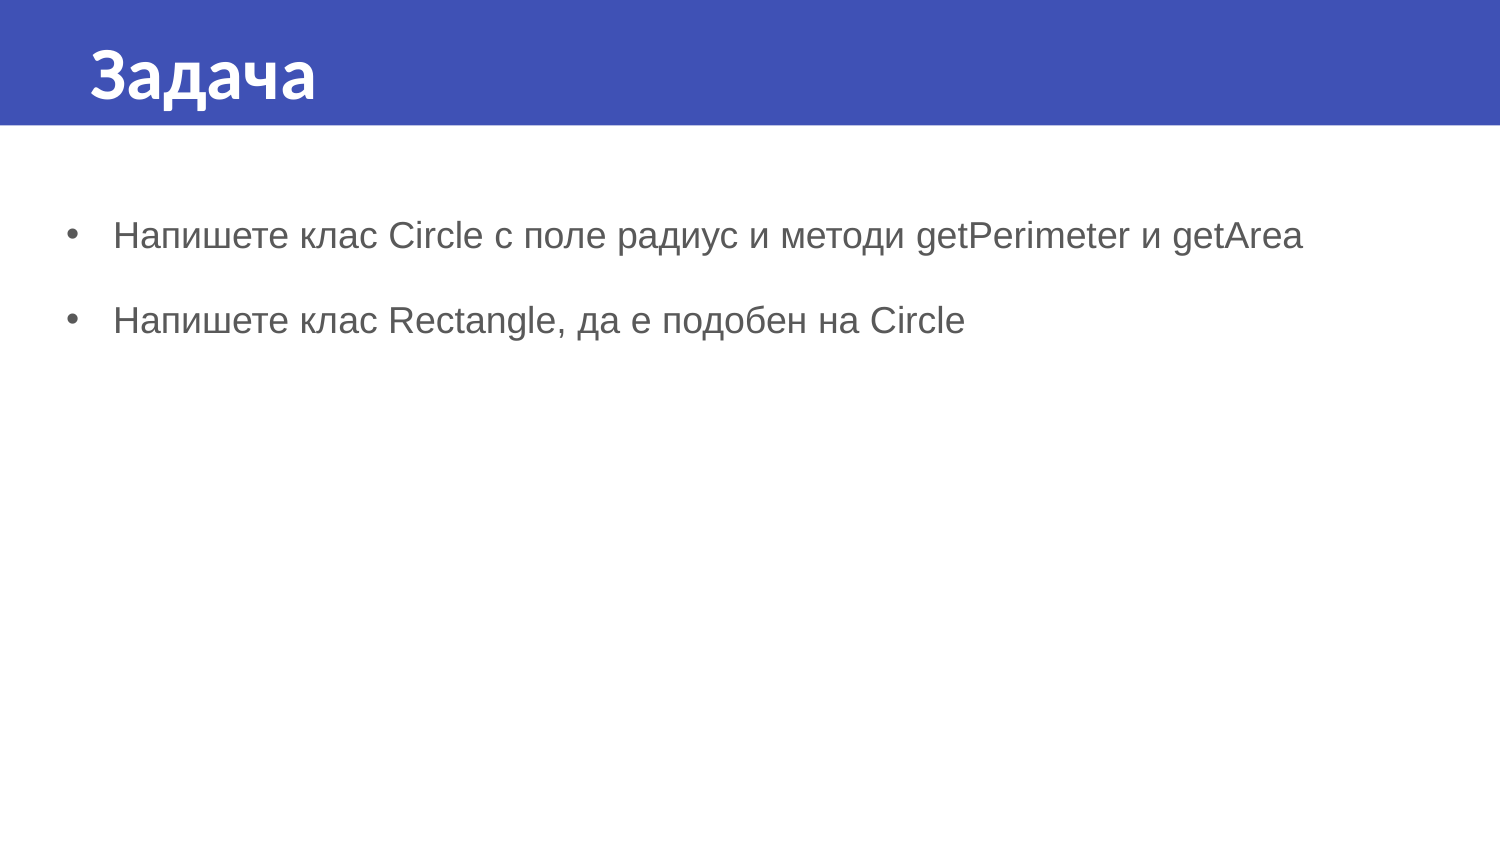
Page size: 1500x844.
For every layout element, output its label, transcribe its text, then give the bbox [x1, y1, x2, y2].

list Напишете клас Circle с поле радиус и методи getPerimeter и getArea Напишете клас Rectangle, да е подобен на Circle [51, 189, 1449, 823]
text_box [0, 0, 1500, 126]
text_box Задача [0, 9, 1117, 126]
